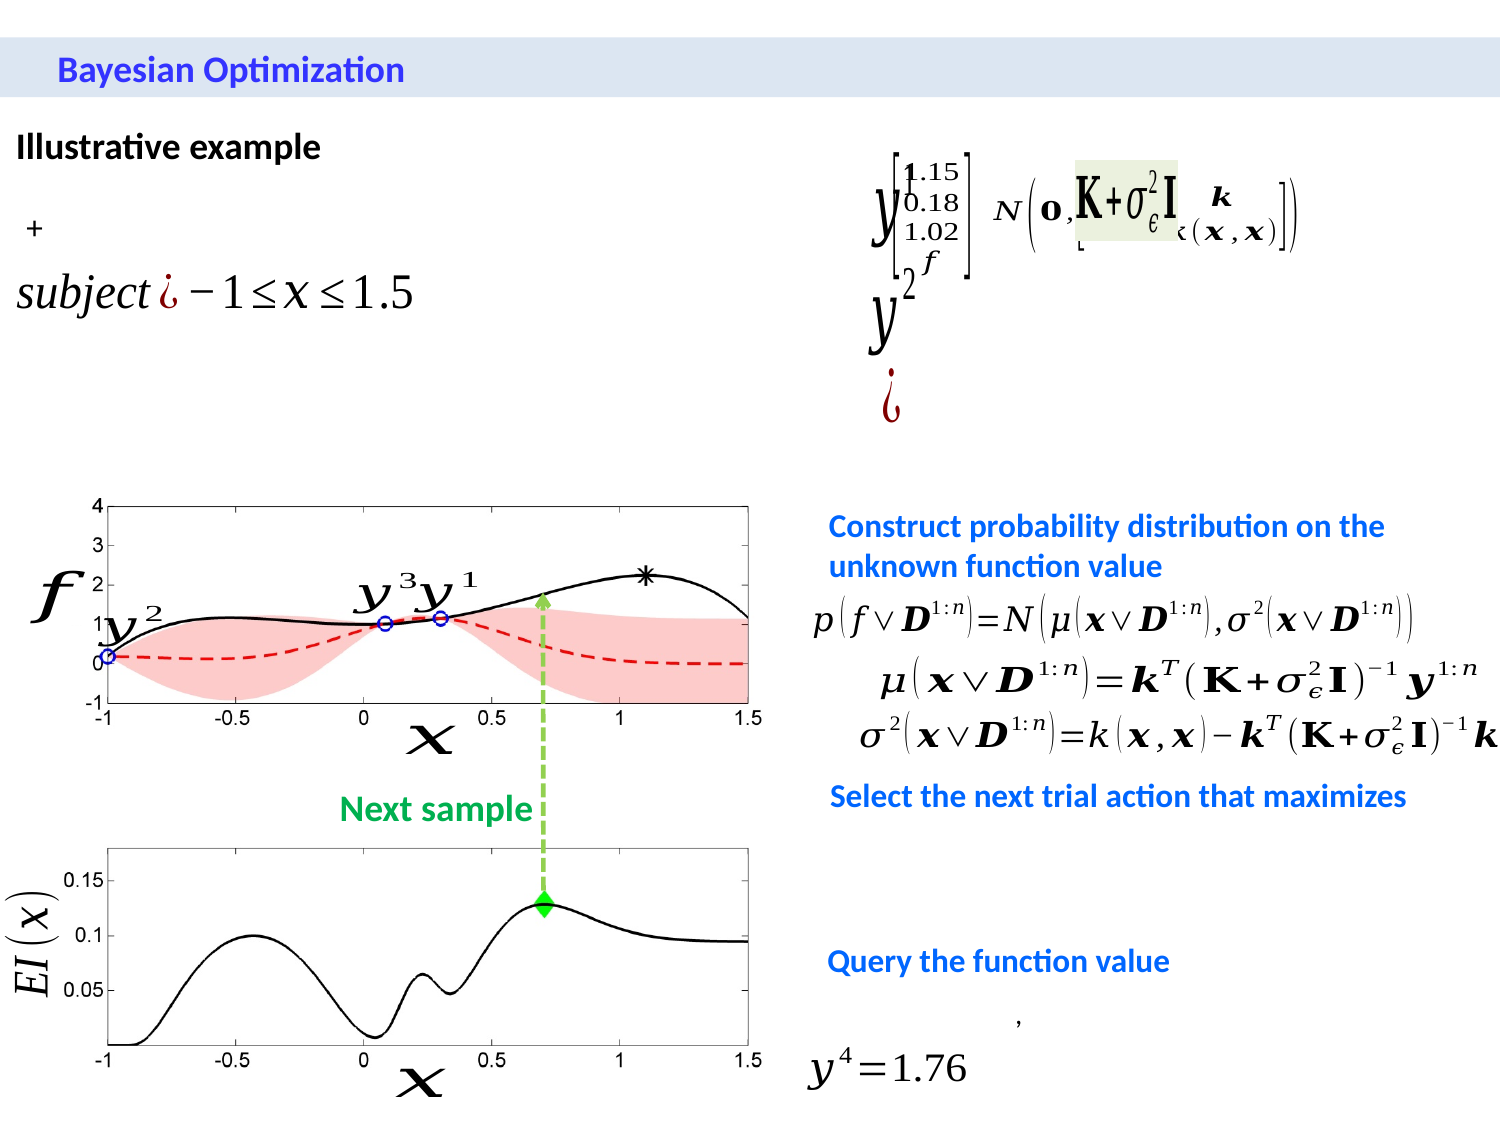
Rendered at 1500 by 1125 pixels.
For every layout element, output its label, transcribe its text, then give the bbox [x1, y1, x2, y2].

text_box Select the next trial action that maximizes [831, 766, 1440, 822]
text_box Construct probability distribution on the unknown function value [831, 496, 1497, 592]
text_box Query the function value [831, 931, 1437, 987]
text_box Bayesian Optimization [0, 37, 1500, 98]
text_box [0, 401, 826, 1125]
text_box Illustrative example [1, 114, 1475, 174]
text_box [867, 151, 1301, 426]
